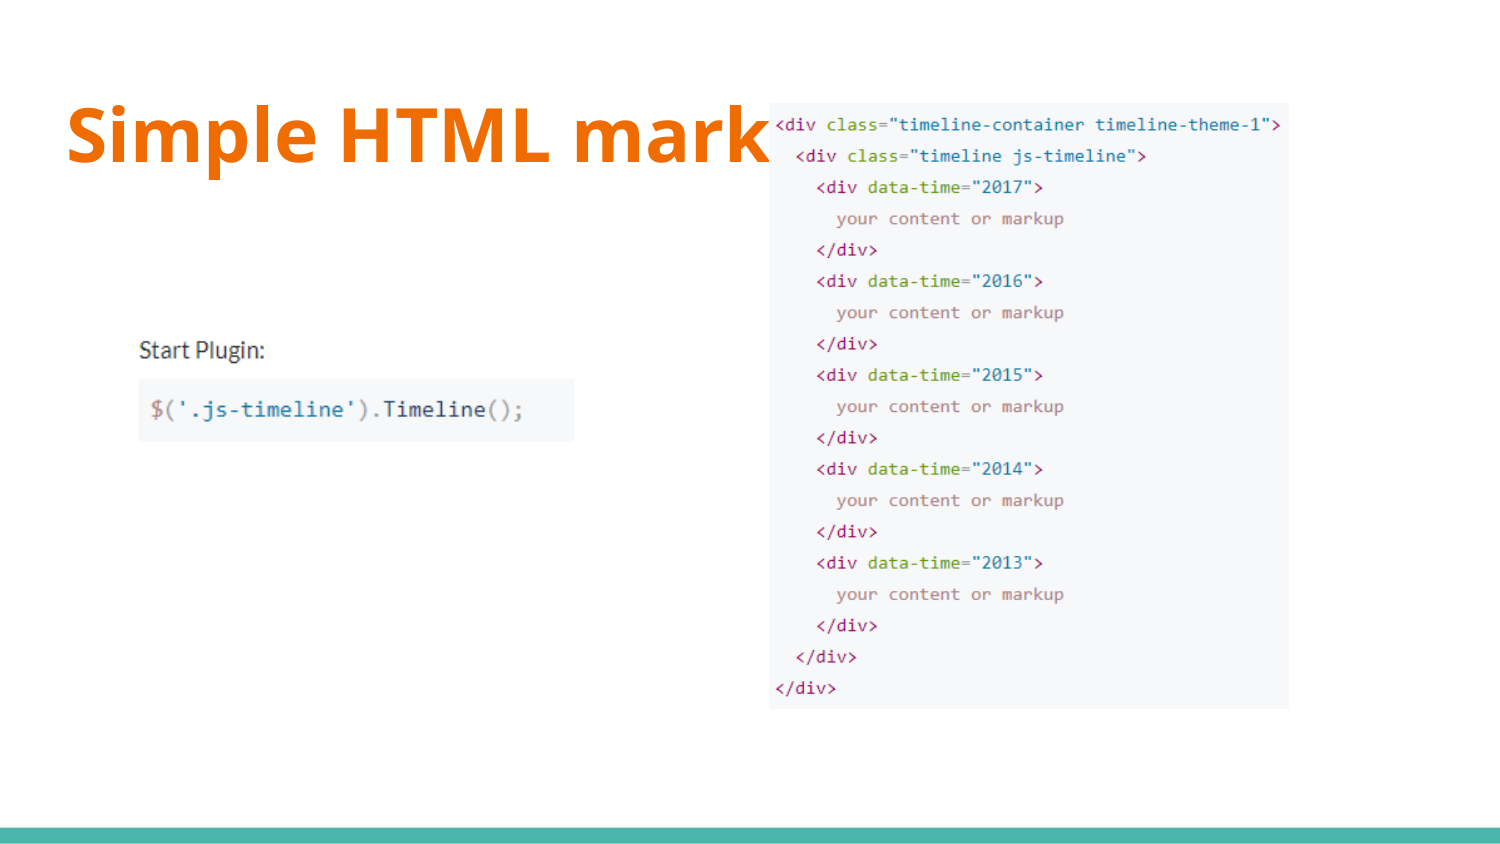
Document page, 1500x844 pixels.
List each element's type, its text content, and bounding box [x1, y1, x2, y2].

picture [120, 321, 575, 491]
picture [769, 103, 1289, 709]
title Simple HTML markup [51, 72, 1449, 189]
